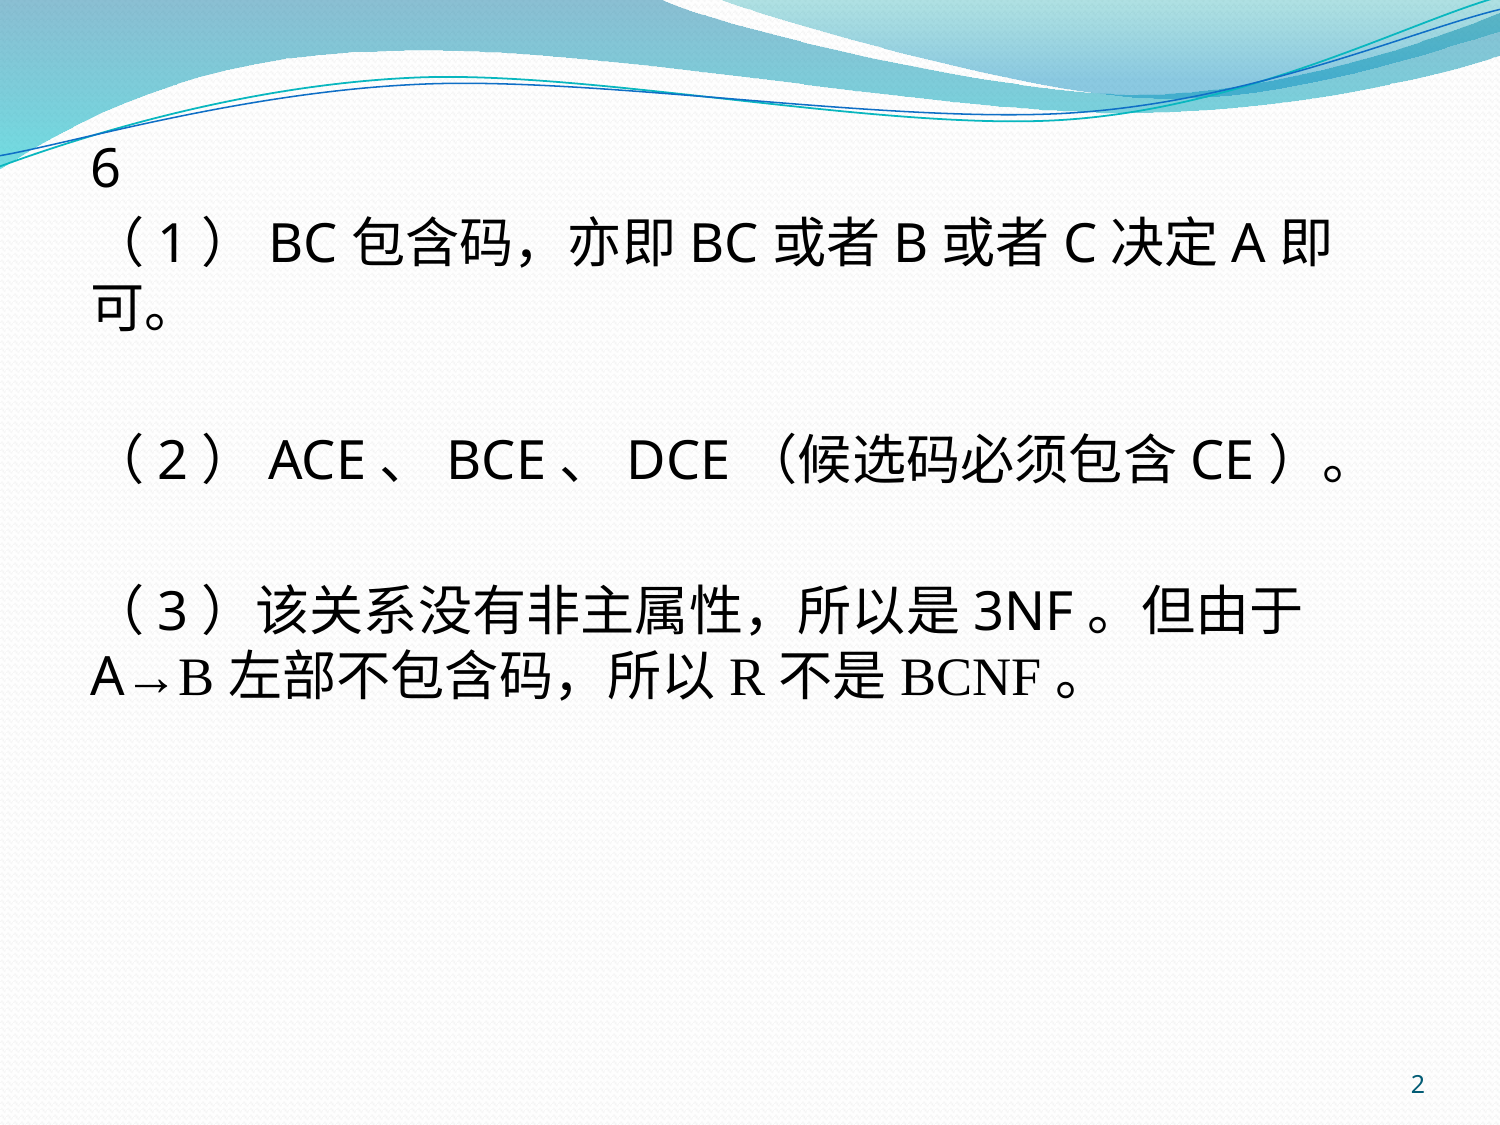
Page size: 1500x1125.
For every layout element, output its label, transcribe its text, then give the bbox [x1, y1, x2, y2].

list 6 （1）BC包含码，亦即BC或者B或者C决定A即可。 （2）ACE、BCE、DCE（候选码必须包含CE）。 （3）该关系没有非主属性，所以是3NF。但由于A→B左部不包含码，所以R不是BCNF。 [74, 125, 1426, 1038]
slide_number 2 [1299, 1042, 1425, 1103]
